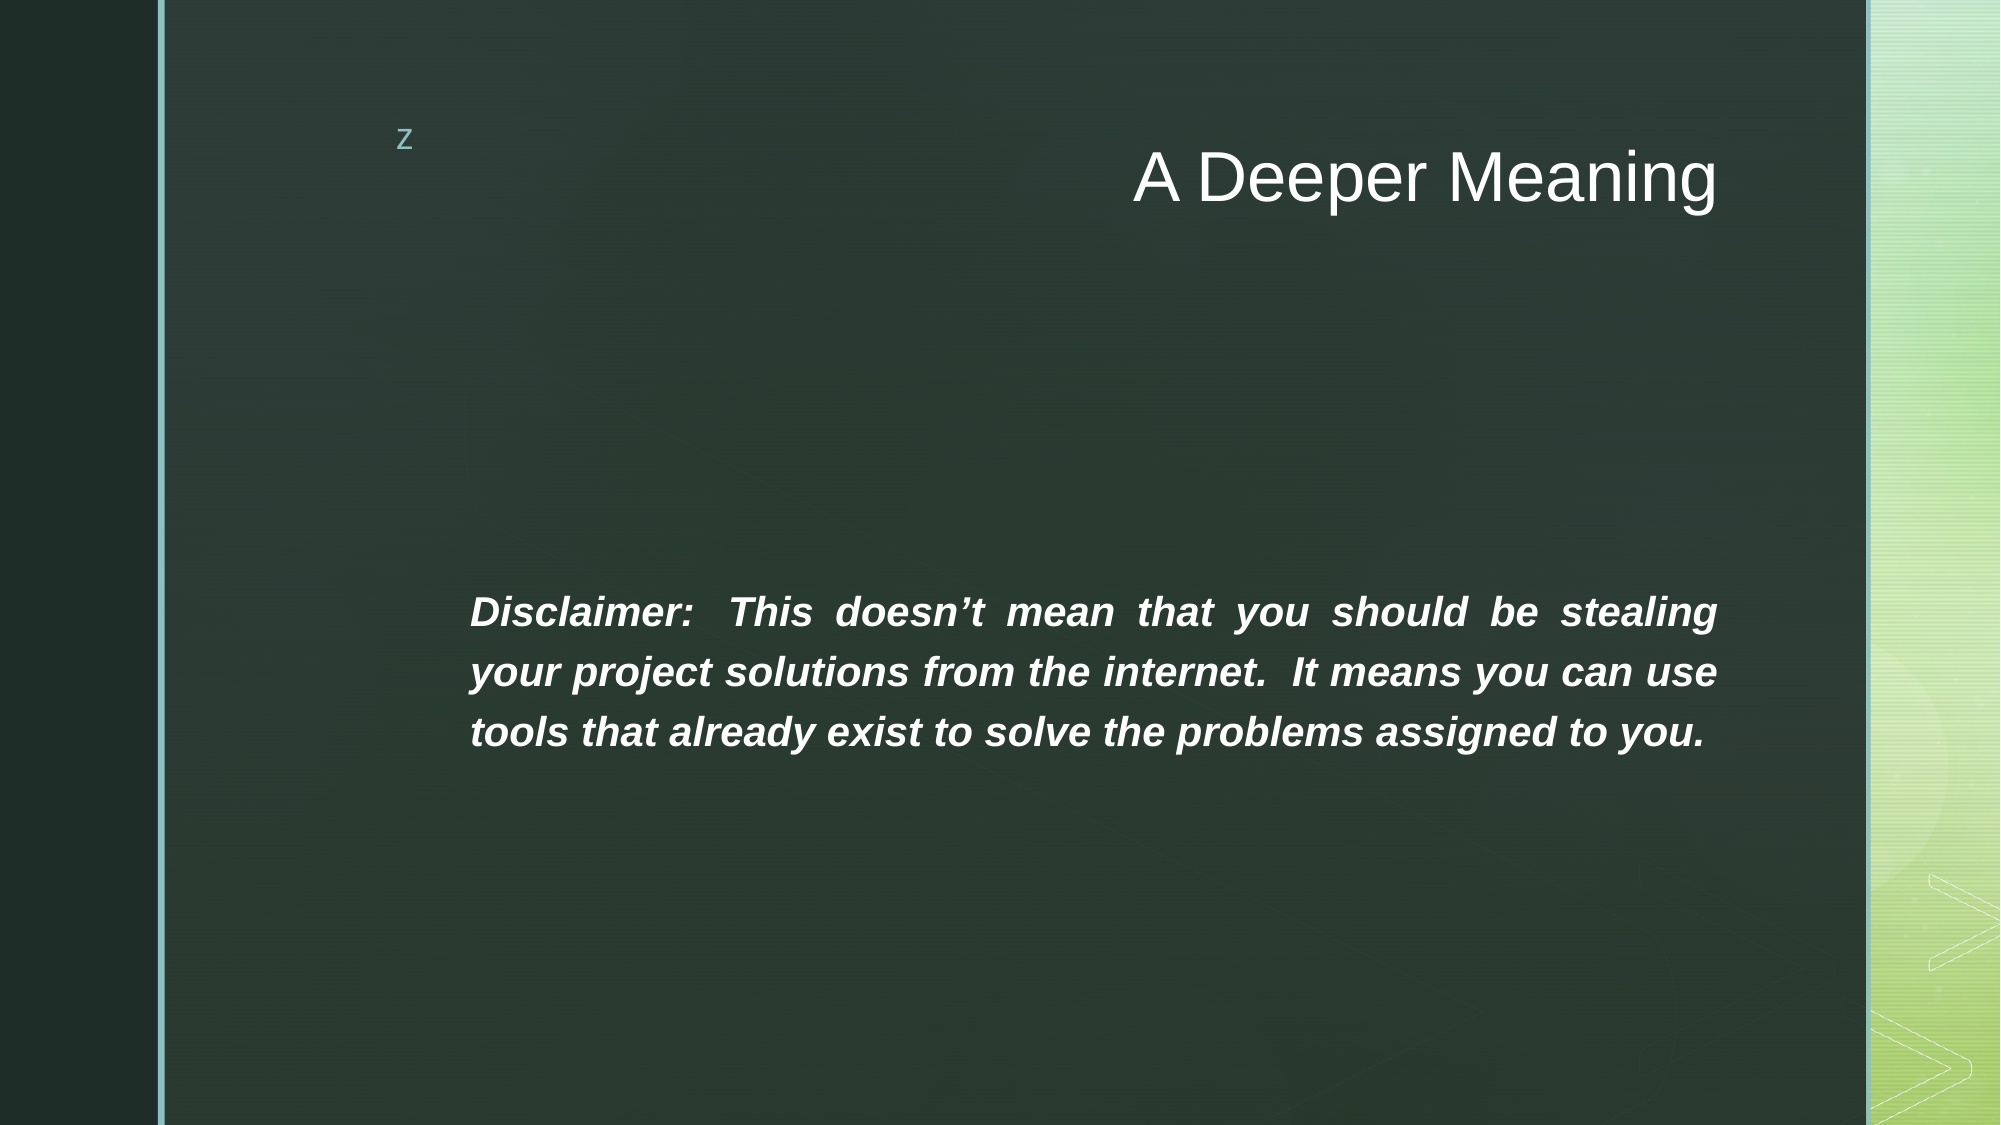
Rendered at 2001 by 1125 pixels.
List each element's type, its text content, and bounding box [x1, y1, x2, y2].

list Disclaimer: This doesn’t mean that you should be stealing your project solutions from the internet. It means you can use tools that already exist to solve the problems assigned to you. [454, 336, 1734, 993]
picture [1871, 0, 2001, 1125]
title A Deeper Meaning [428, 132, 1734, 310]
